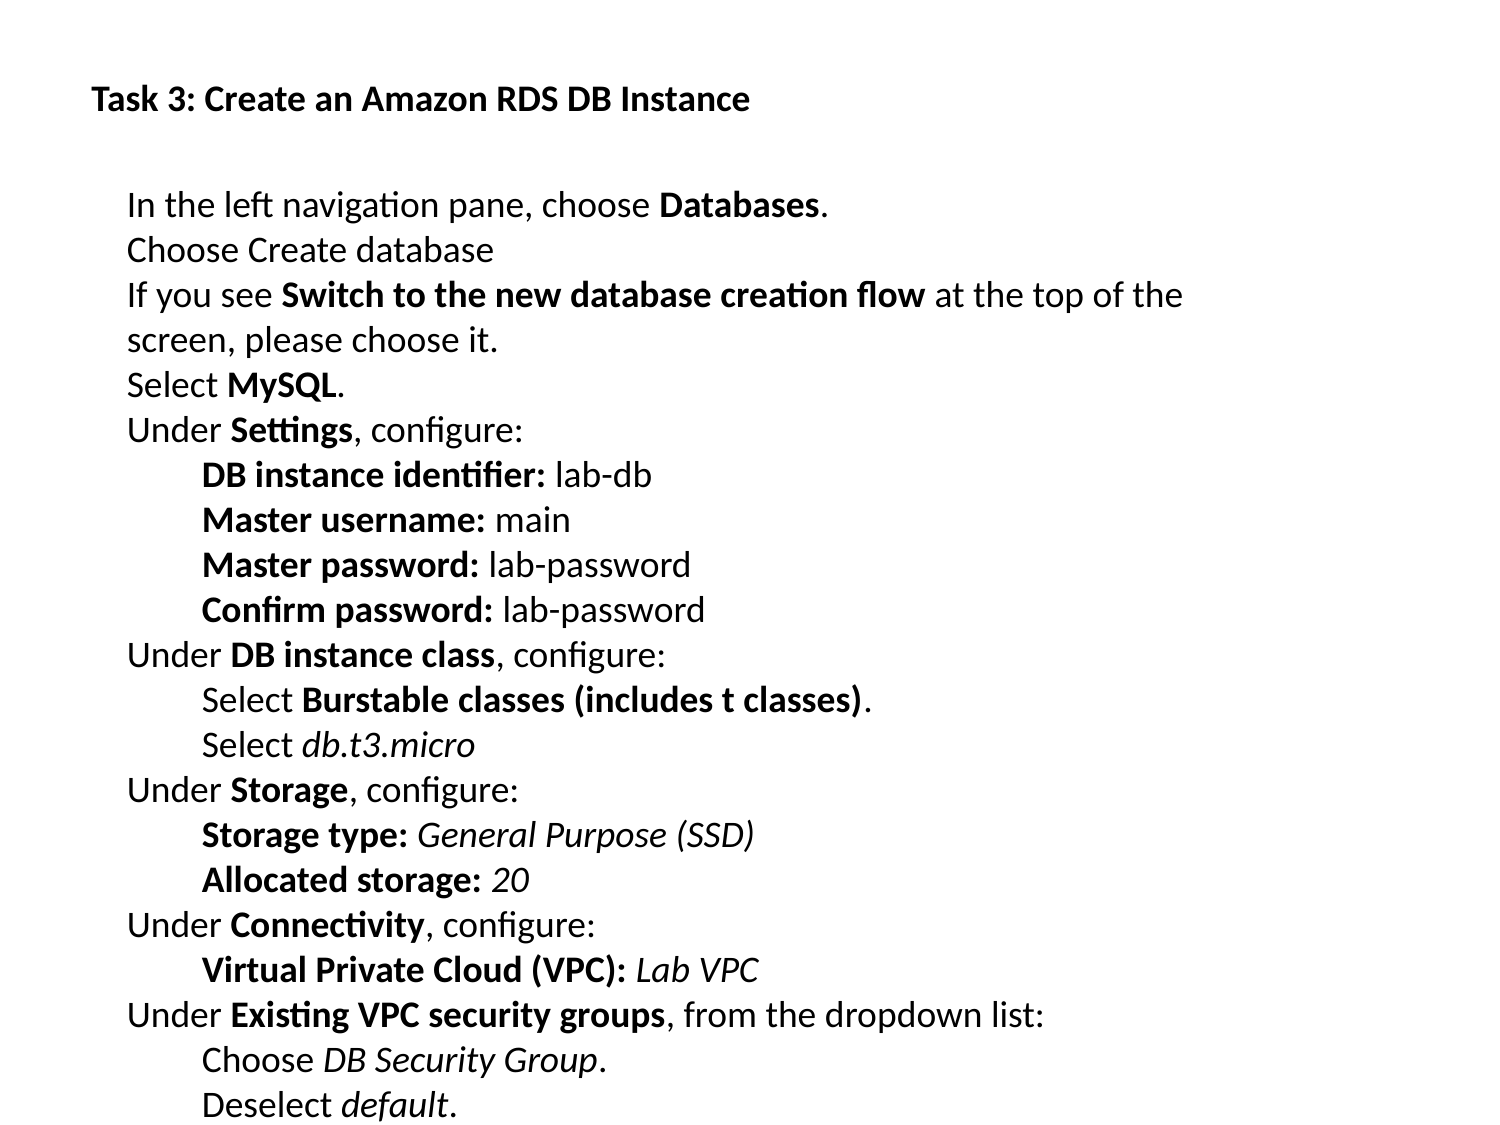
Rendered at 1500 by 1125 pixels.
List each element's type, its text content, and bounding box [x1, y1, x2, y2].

text_box Task 3: Create an Amazon RDS DB Instance [76, 66, 939, 172]
text_box In the left navigation pane, choose Databases. Choose Create database If you see Switch to the new database creation flow at the top of the screen, please choose it. Select MySQL. Under Settings, configure: DB instance identifier: lab-db Master username: main Master password: lab-password Confirm password: lab-password Under DB instance class, configure: Select Burstable classes (includes t classes). Select db.t3.micro Under Storage, configure: Storage type: General Purpose (SSD) Allocated storage: 20 Under Connectivity, configure: Virtual Private Cloud (VPC): Lab VPC Under Existing VPC security groups, from the dropdown list: Choose DB Security Group. Deselect default. [112, 172, 1258, 1125]
